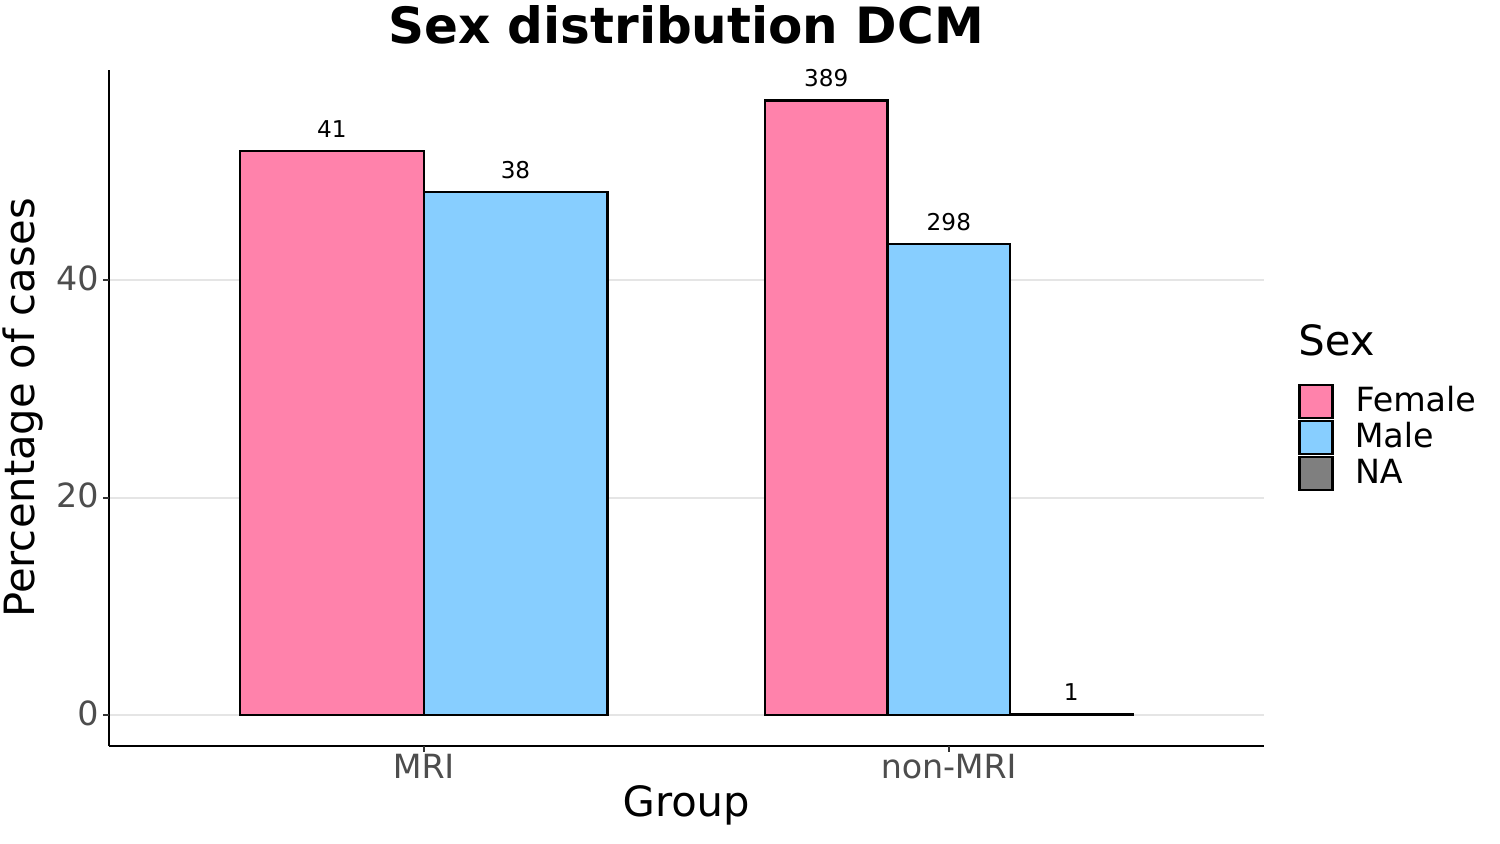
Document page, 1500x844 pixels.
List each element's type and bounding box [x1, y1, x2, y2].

text_box [0, 0, 1500, 844]
